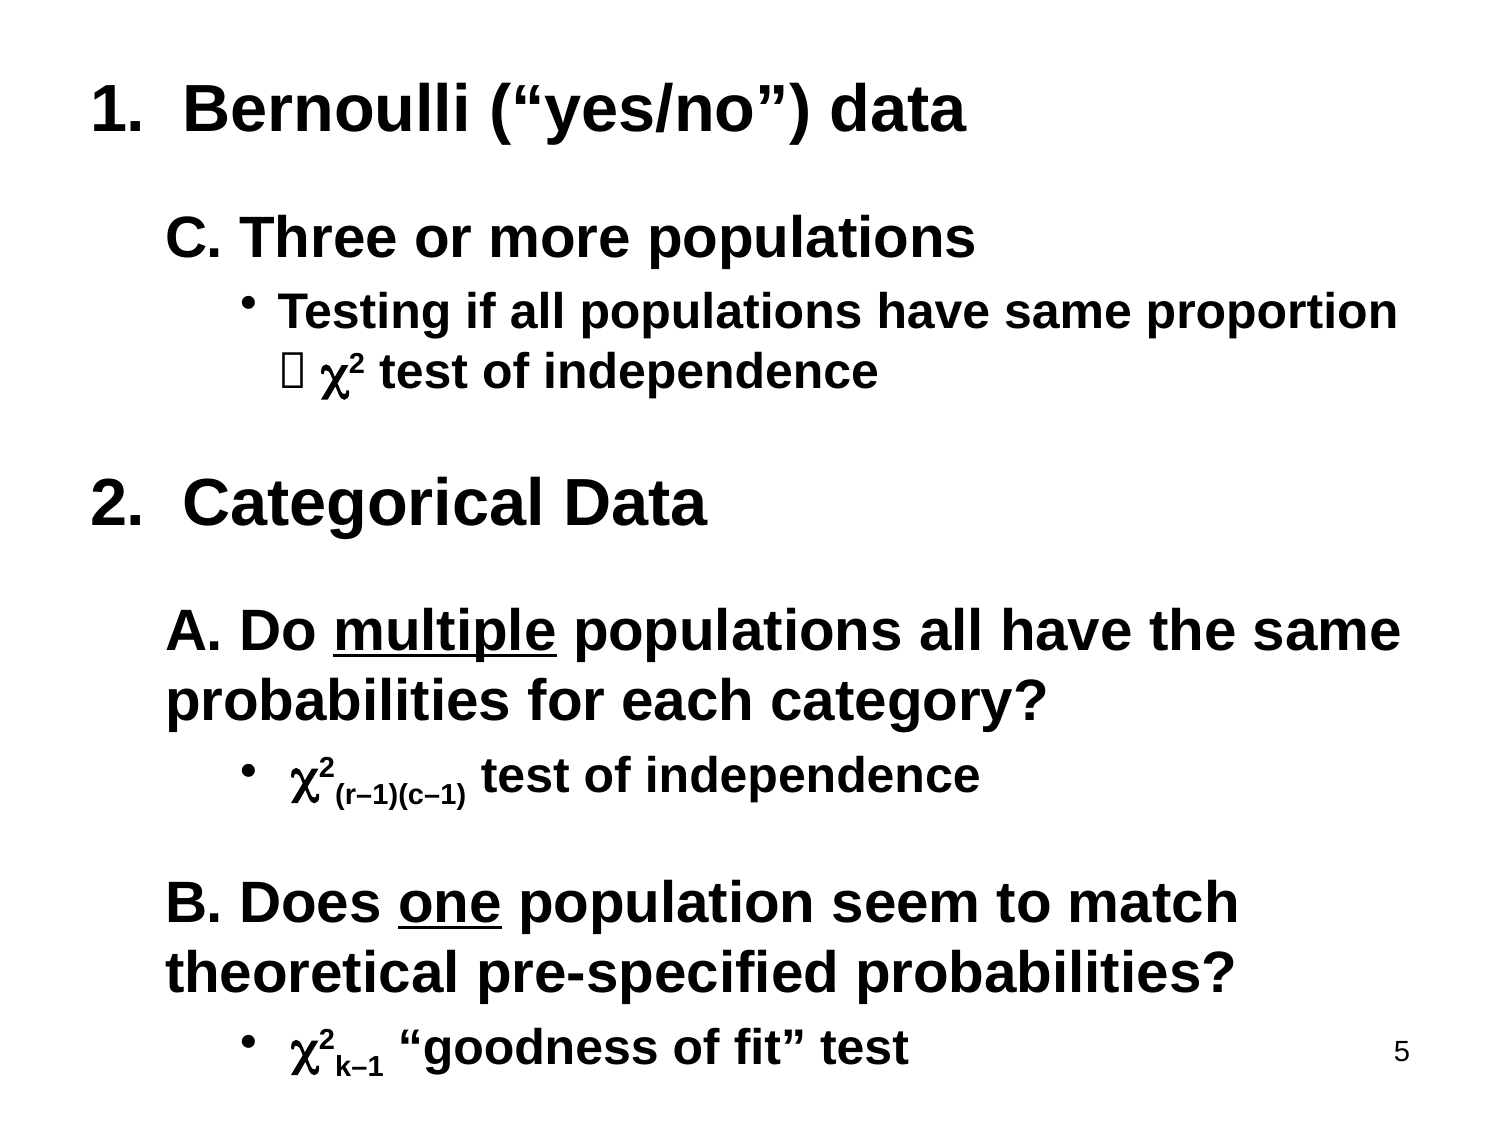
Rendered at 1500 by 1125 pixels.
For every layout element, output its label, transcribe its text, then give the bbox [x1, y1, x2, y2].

slide_number 5 [1074, 1024, 1426, 1103]
list 1. Bernoulli (“yes/no”) data C. Three or more populations Testing if all populations have same proportion  c2 test of independence 2. Categorical Data A. Do multiple populations all have the same probabilities for each category? c2(r–1)(c–1) test of independence B. Does one population seem to match theoretical pre-specified probabilities? c2k–1 “goodness of fit” test [75, 57, 1425, 1013]
